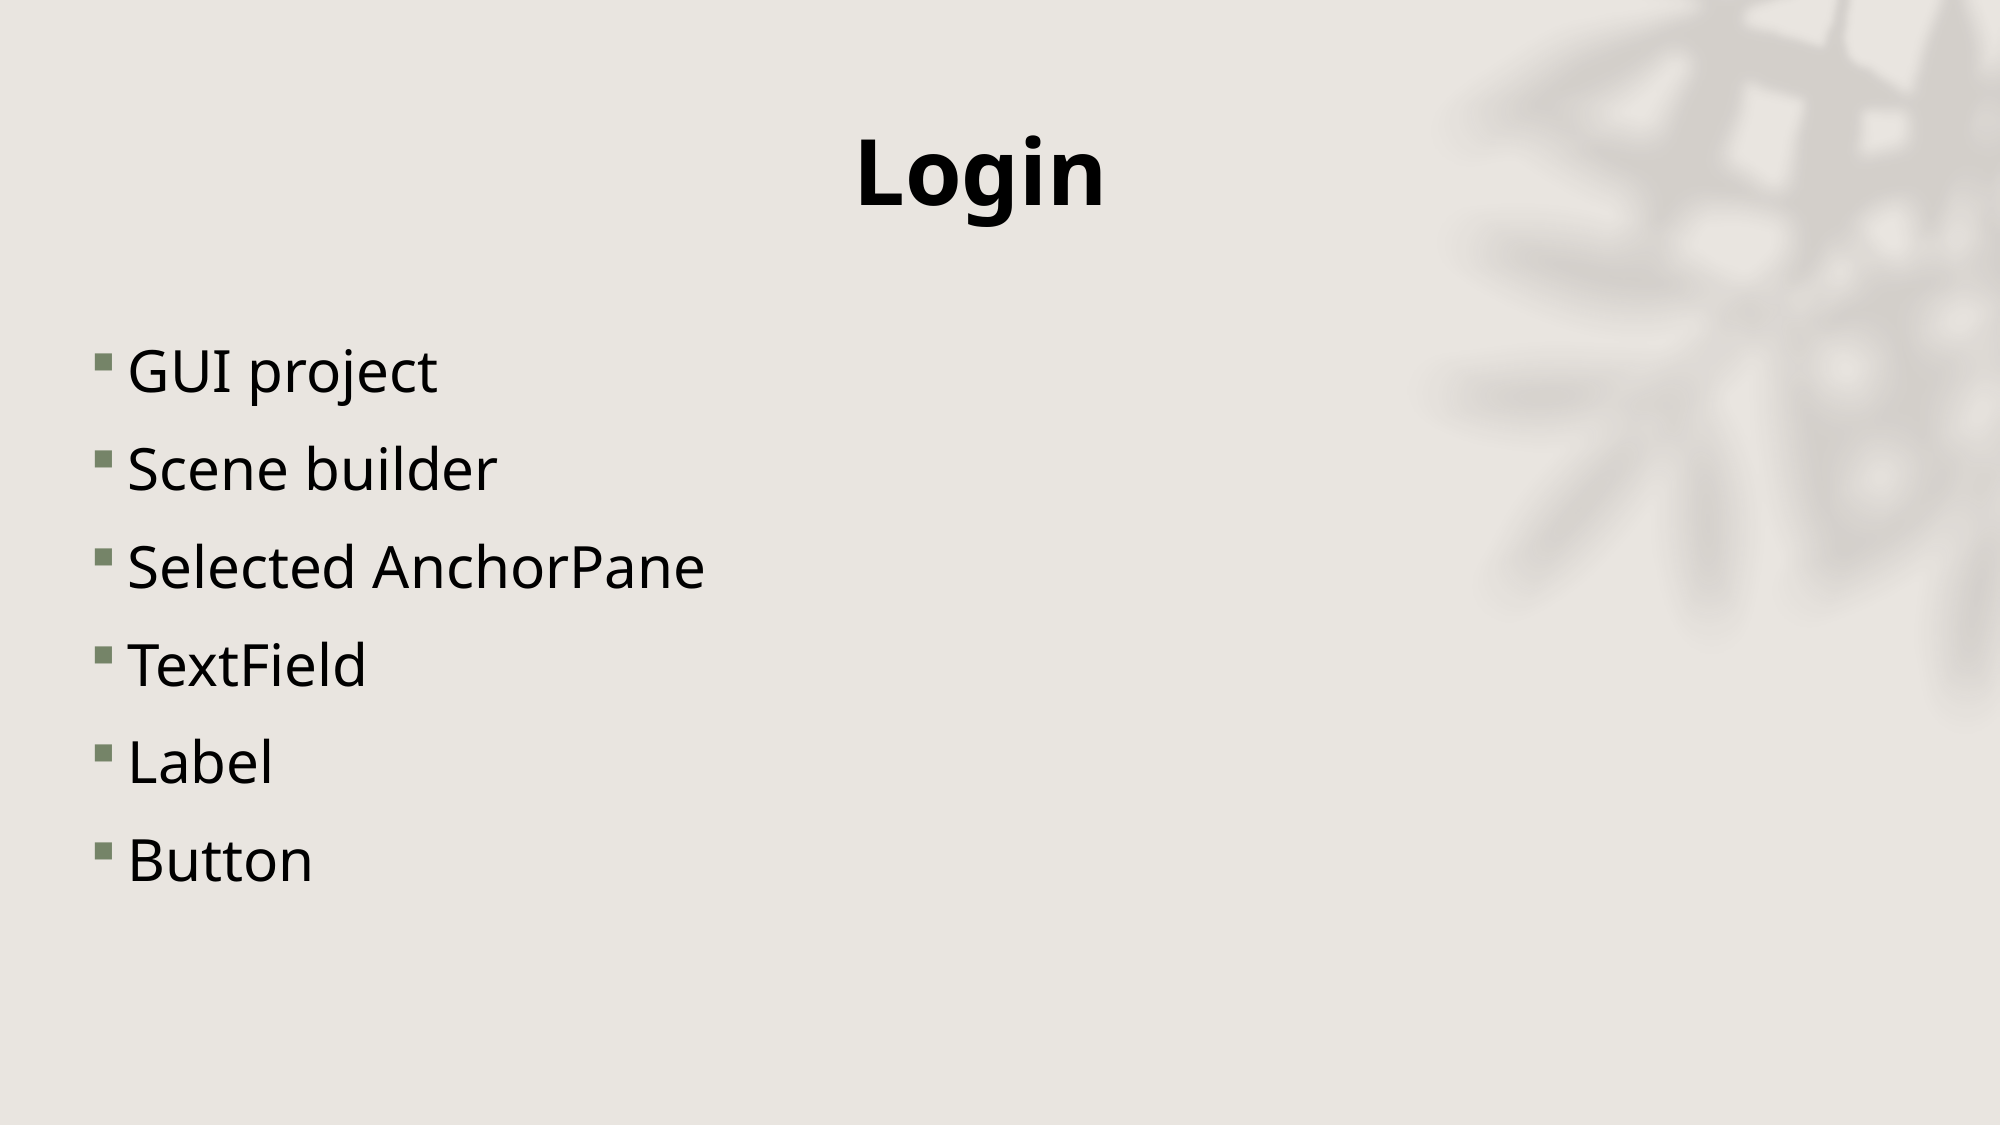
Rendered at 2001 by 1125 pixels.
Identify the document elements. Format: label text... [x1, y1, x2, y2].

list GUI project Scene builder Selected AnchorPane TextField Label Button [75, 319, 1925, 1009]
title Login [75, 60, 1863, 278]
